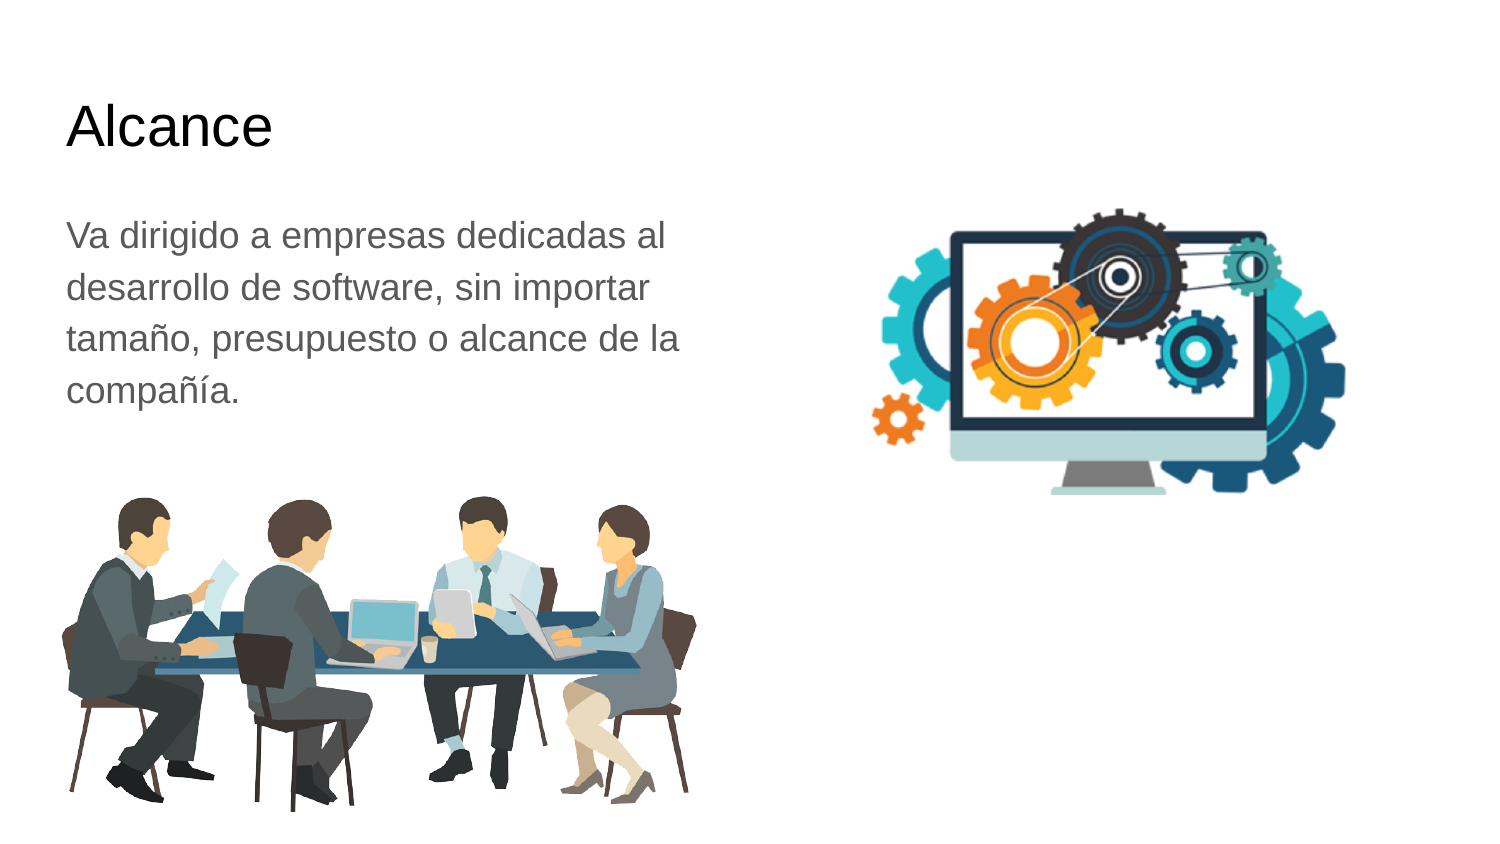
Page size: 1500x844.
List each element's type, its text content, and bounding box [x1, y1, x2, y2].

picture [24, 446, 733, 812]
list Va dirigido a empresas dedicadas al desarrollo de software, sin importar tamaño, presupuesto o alcance de la compañía. [51, 189, 732, 422]
title Alcance [51, 72, 1449, 167]
picture [867, 203, 1351, 503]
